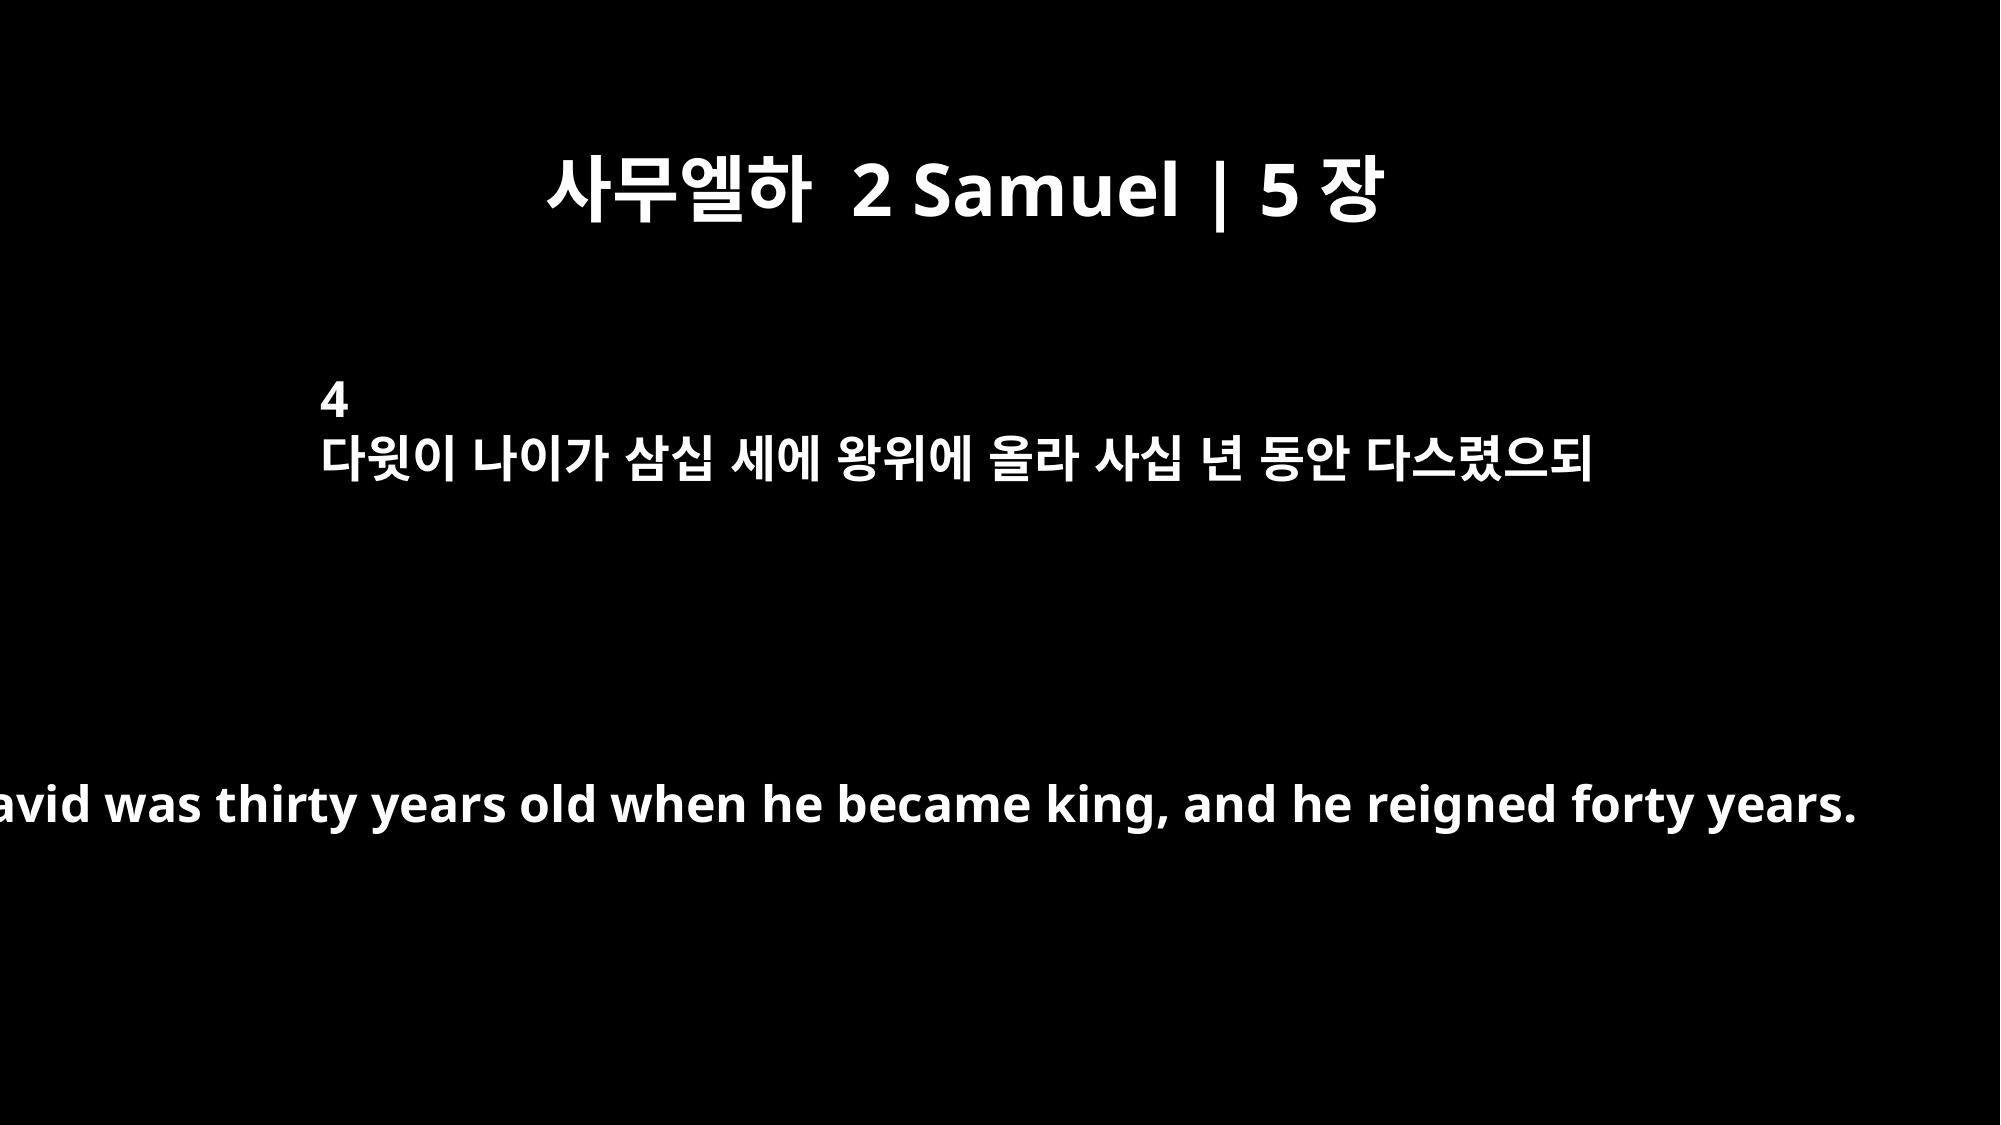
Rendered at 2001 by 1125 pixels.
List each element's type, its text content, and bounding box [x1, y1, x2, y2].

text_box David was thirty years old when he became king, and he reigned forty years. [0, 764, 1874, 840]
text_box 사무엘하 2 Samuel | 5장 [530, 136, 1402, 239]
text_box 4 다윗이 나이가 삼십 세에 왕위에 올라 사십 년 동안 다스렸으되 [305, 359, 1612, 495]
